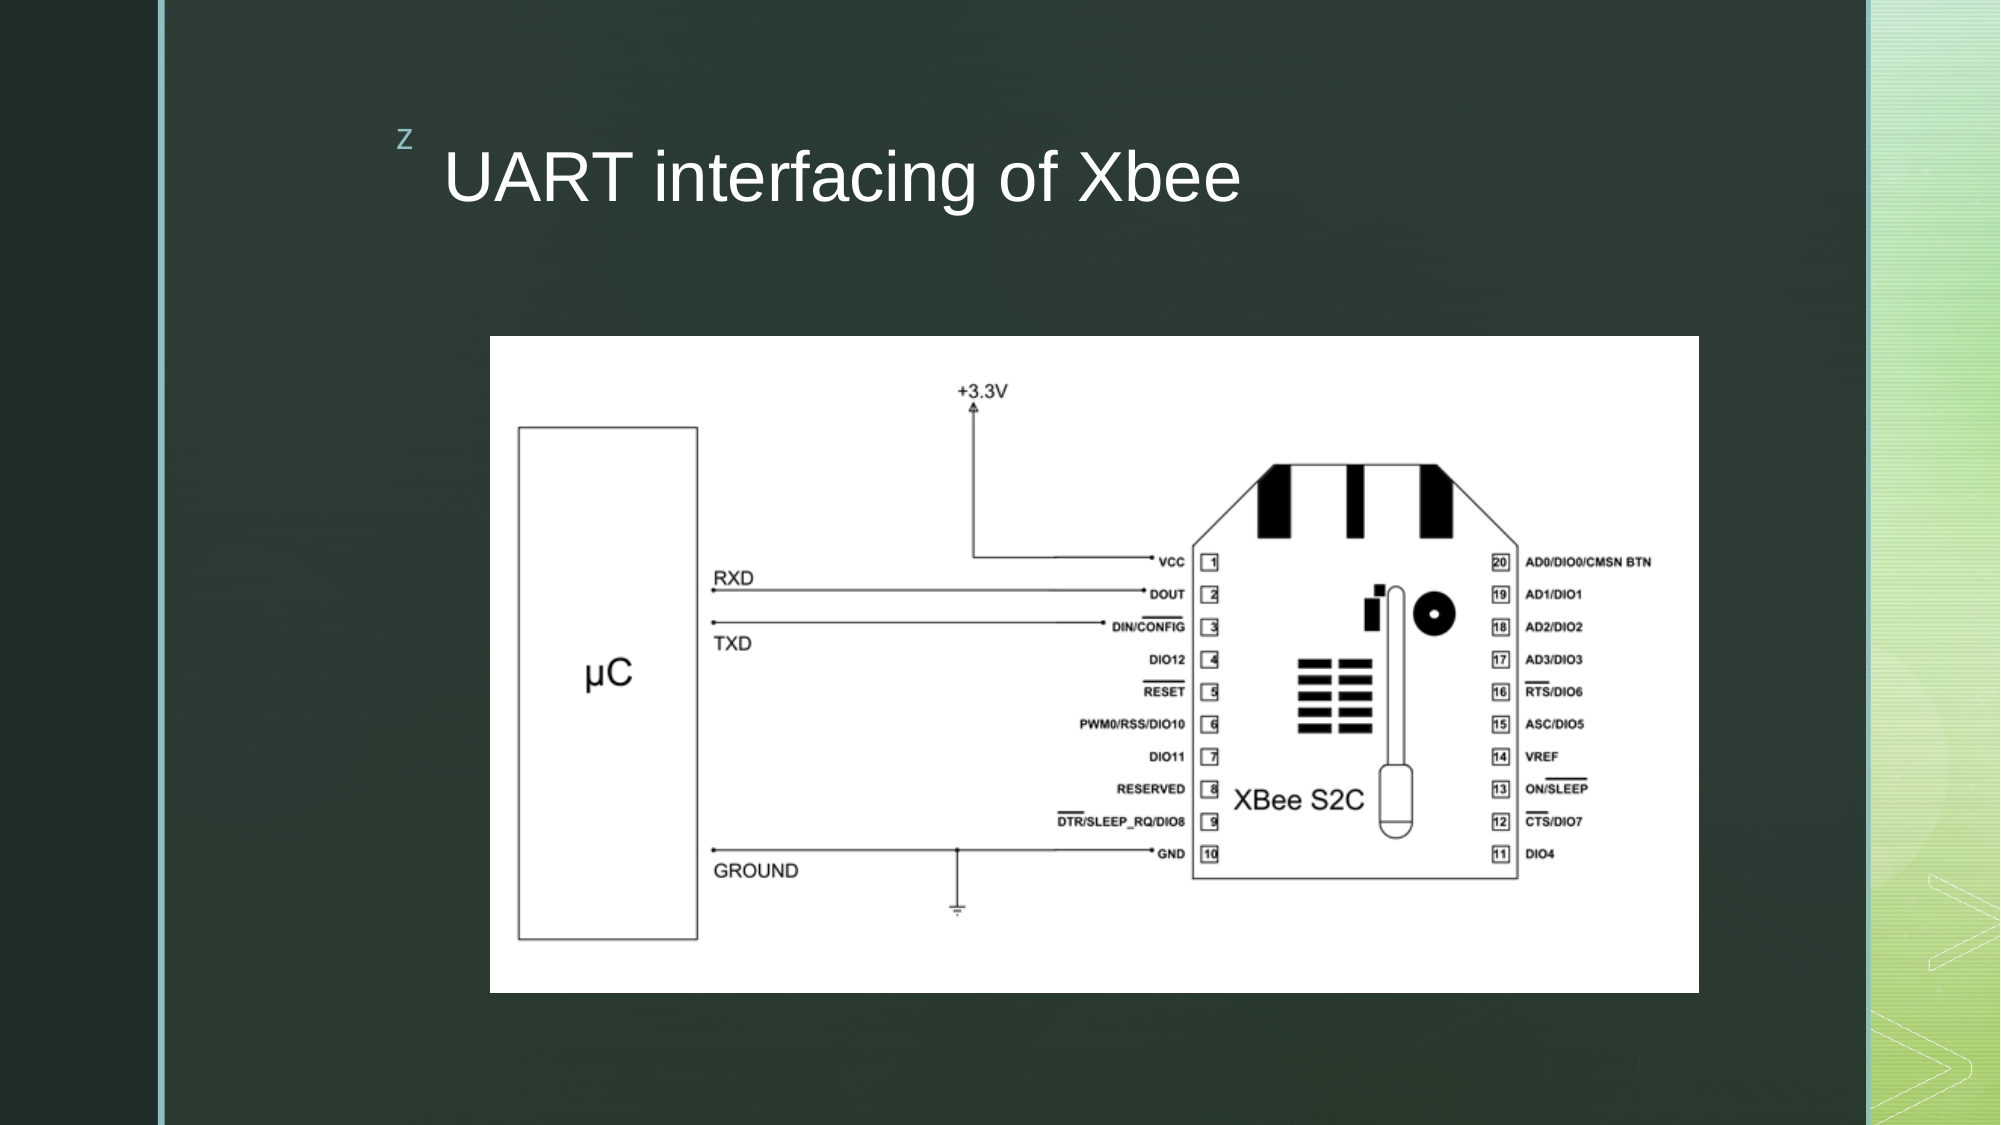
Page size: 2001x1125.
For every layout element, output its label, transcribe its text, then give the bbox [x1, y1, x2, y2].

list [489, 336, 1699, 993]
picture [1871, 0, 2001, 1125]
title UART interfacing of Xbee [428, 132, 1734, 310]
